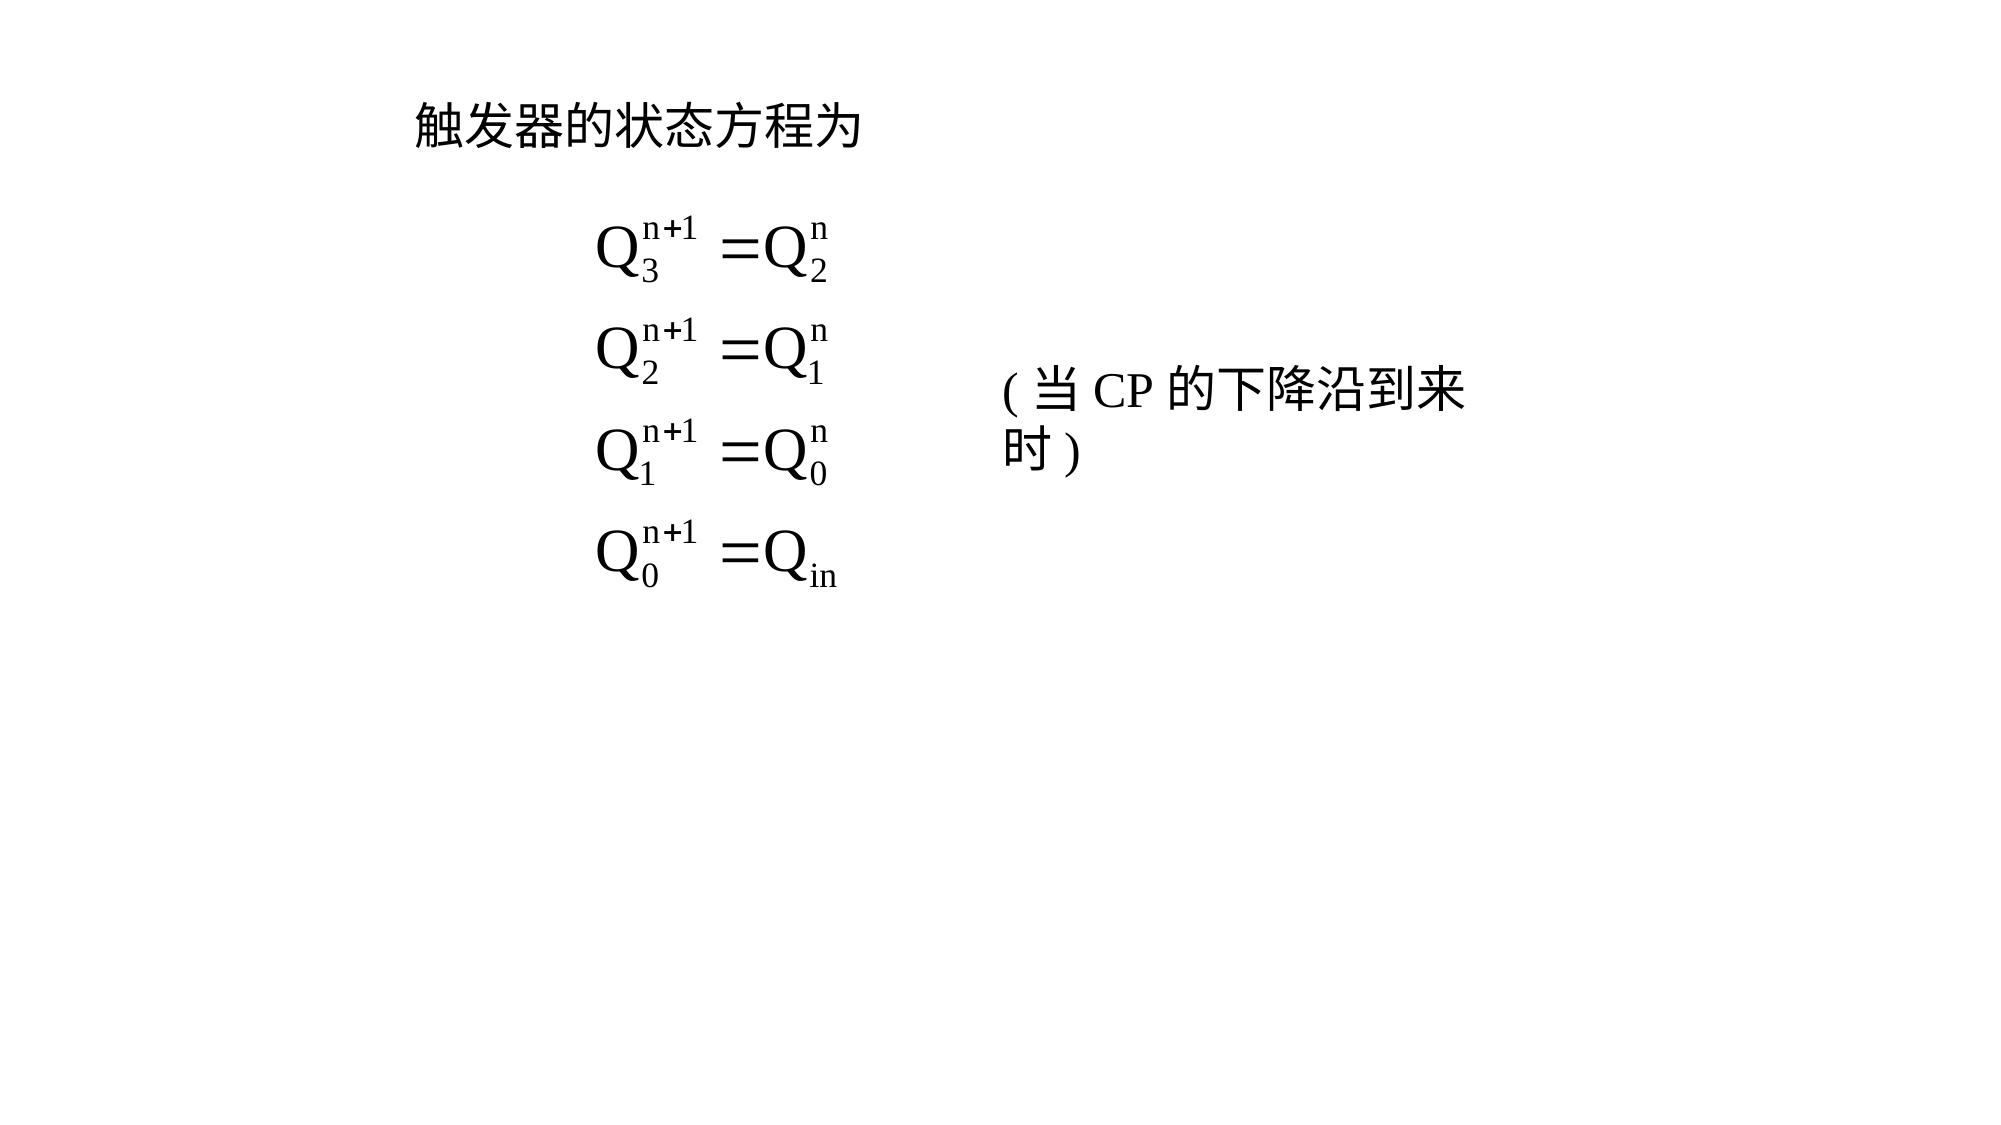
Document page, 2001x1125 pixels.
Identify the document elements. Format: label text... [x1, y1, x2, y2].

text_box (当CP的下降沿到来时) [987, 349, 1538, 485]
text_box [587, 199, 849, 600]
text_box 触发器的状态方程为 [399, 87, 1038, 163]
